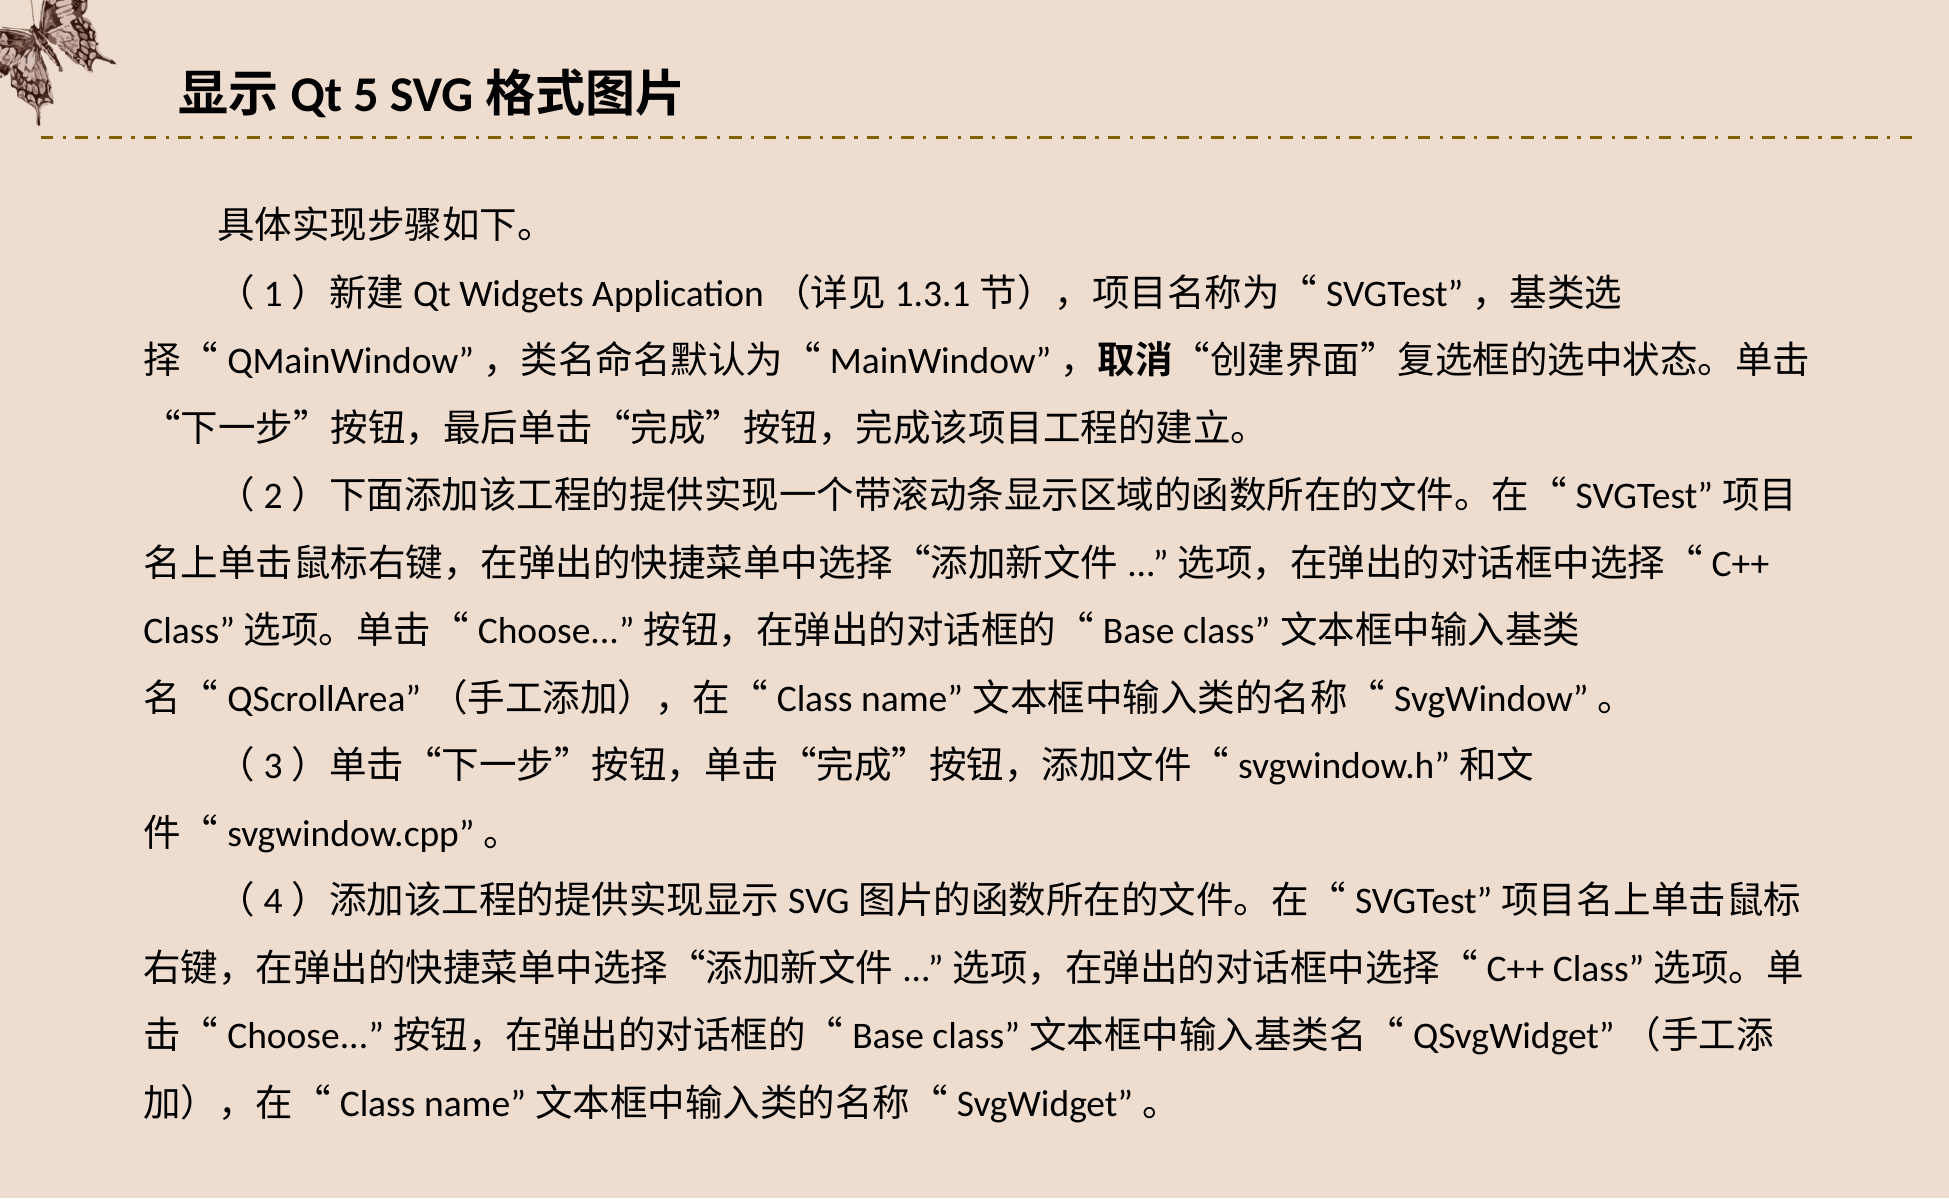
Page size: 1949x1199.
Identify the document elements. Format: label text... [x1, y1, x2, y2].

picture [0, 0, 142, 138]
text_box 具体实现步骤如下。 （1）新建Qt Widgets Application（详见1.3.1节），项目名称为“SVGTest”，基类选择“QMainWindow”，类名命名默认为“MainWindow”，取消“创建界面”复选框的选中状态。单击“下一步”按钮，最后单击“完成”按钮，完成该项目工程的建立。 （2）下面添加该工程的提供实现一个带滚动条显示区域的函数所在的文件。在“SVGTest”项目名上单击鼠标右键，在弹出的快捷菜单中选择“添加新文件...”选项，在弹出的对话框中选择“C++ Class”选项。单击“Choose...”按钮，在弹出的对话框的“Base class”文本框中输入基类名“QScrollArea”（手工添加），在“Class name”文本框中输入类的名称“SvgWindow”。 （3）单击“下一步”按钮，单击“完成”按钮，添加文件“svgwindow.h”和文件“svgwindow.cpp”。 （4）添加该工程的提供实现显示SVG图片的函数所在的文件。在“SVGTest”项目名上单击鼠标右键，在弹出的快捷菜单中选择“添加新文件...”选项，在弹出的对话框中选择“C++ Class”选项。单击“Choose...”按钮，在弹出的对话框的“Base class”文本框中输入基类名“QSvgWidget”（手工添加），在“Class name”文本框中输入类的名称“SvgWidget”。 [128, 171, 1837, 1132]
text_box 显示Qt 5 SVG格式图片 [163, 53, 701, 129]
